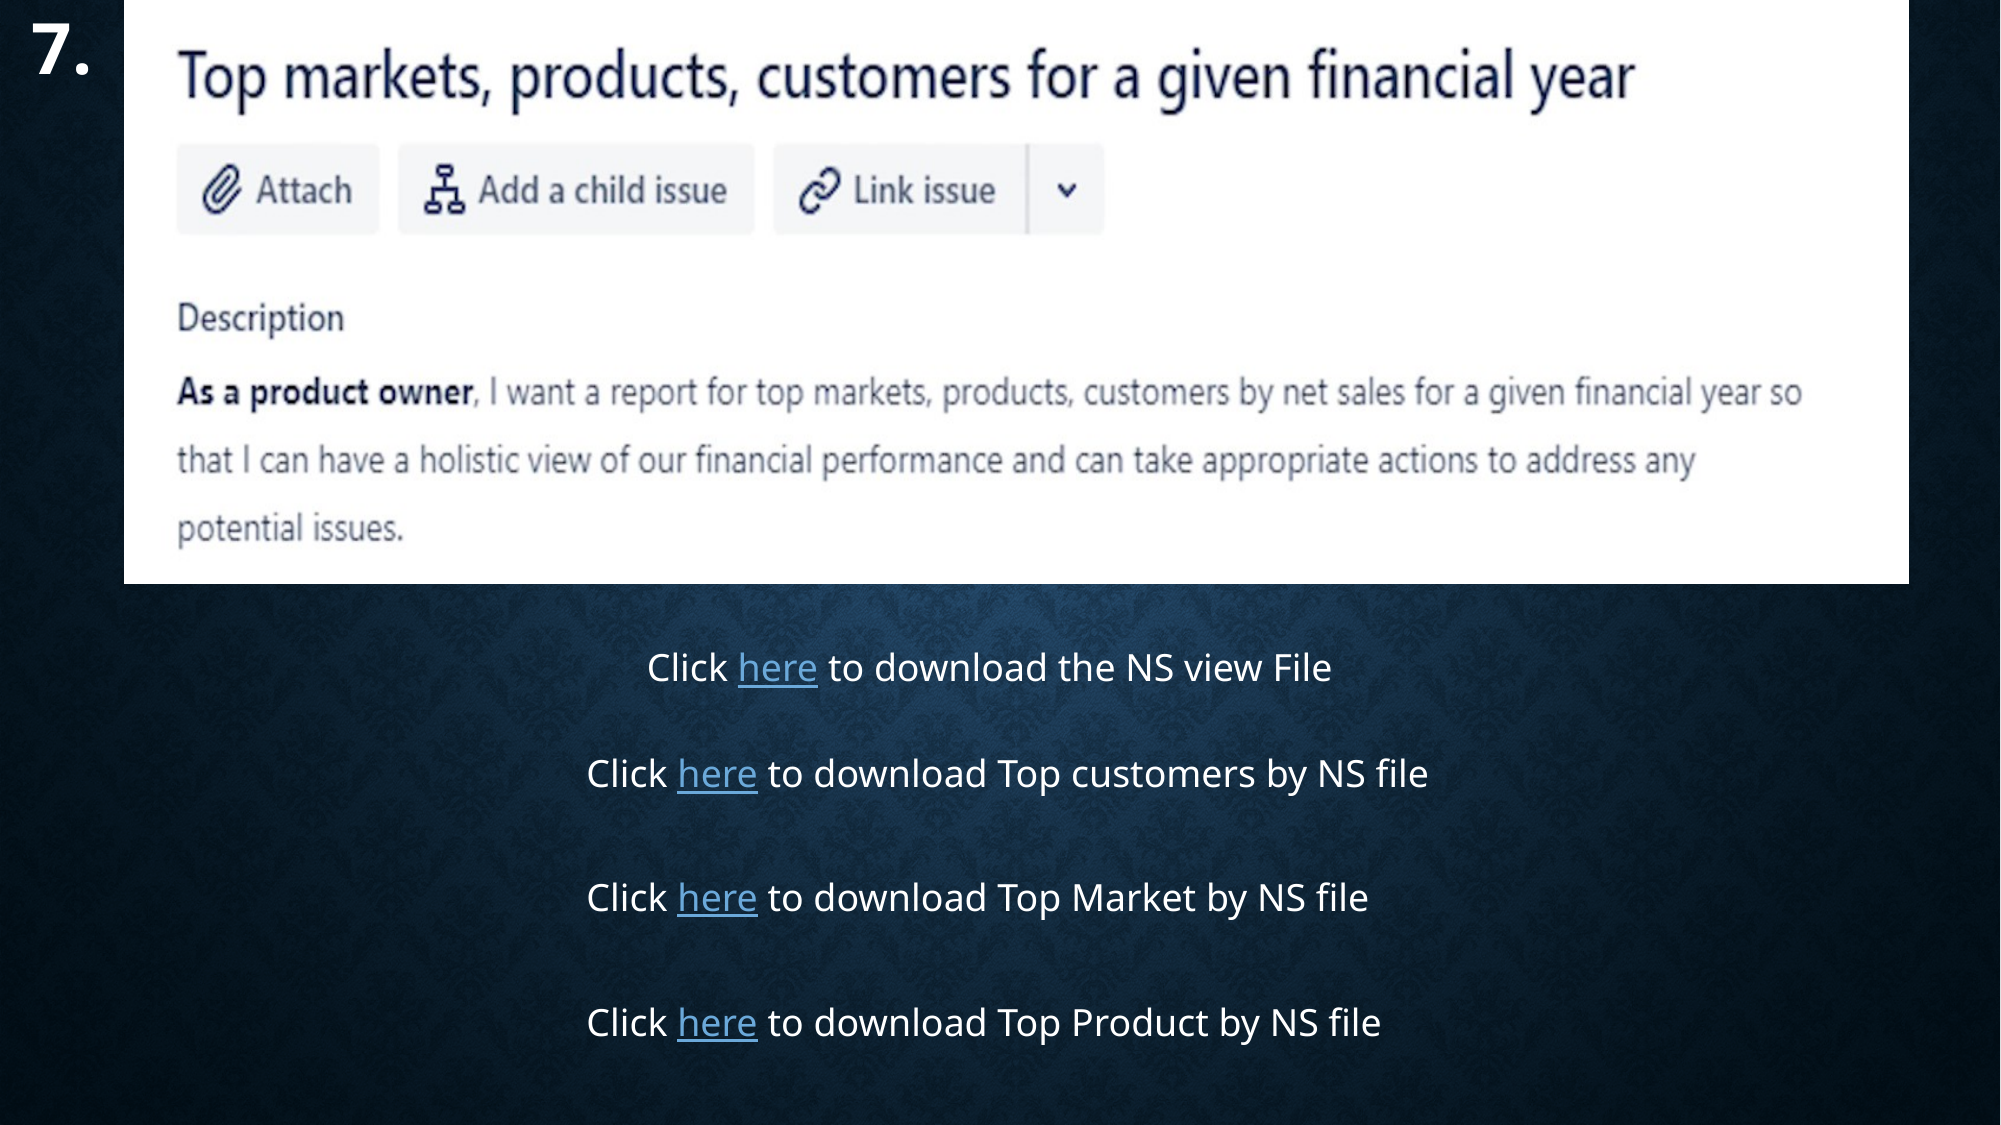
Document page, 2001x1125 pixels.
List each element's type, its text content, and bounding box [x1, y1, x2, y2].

picture [123, 0, 1909, 585]
text_box Click here to download Top Product by NS file [571, 991, 1452, 1102]
text_box Click here to download the NS view File [632, 637, 1418, 743]
text_box Click here to download Top customers by NS file [571, 743, 1479, 854]
title 7. [0, 0, 123, 104]
text_box Click here to download Top Market by NS file [571, 866, 1479, 978]
